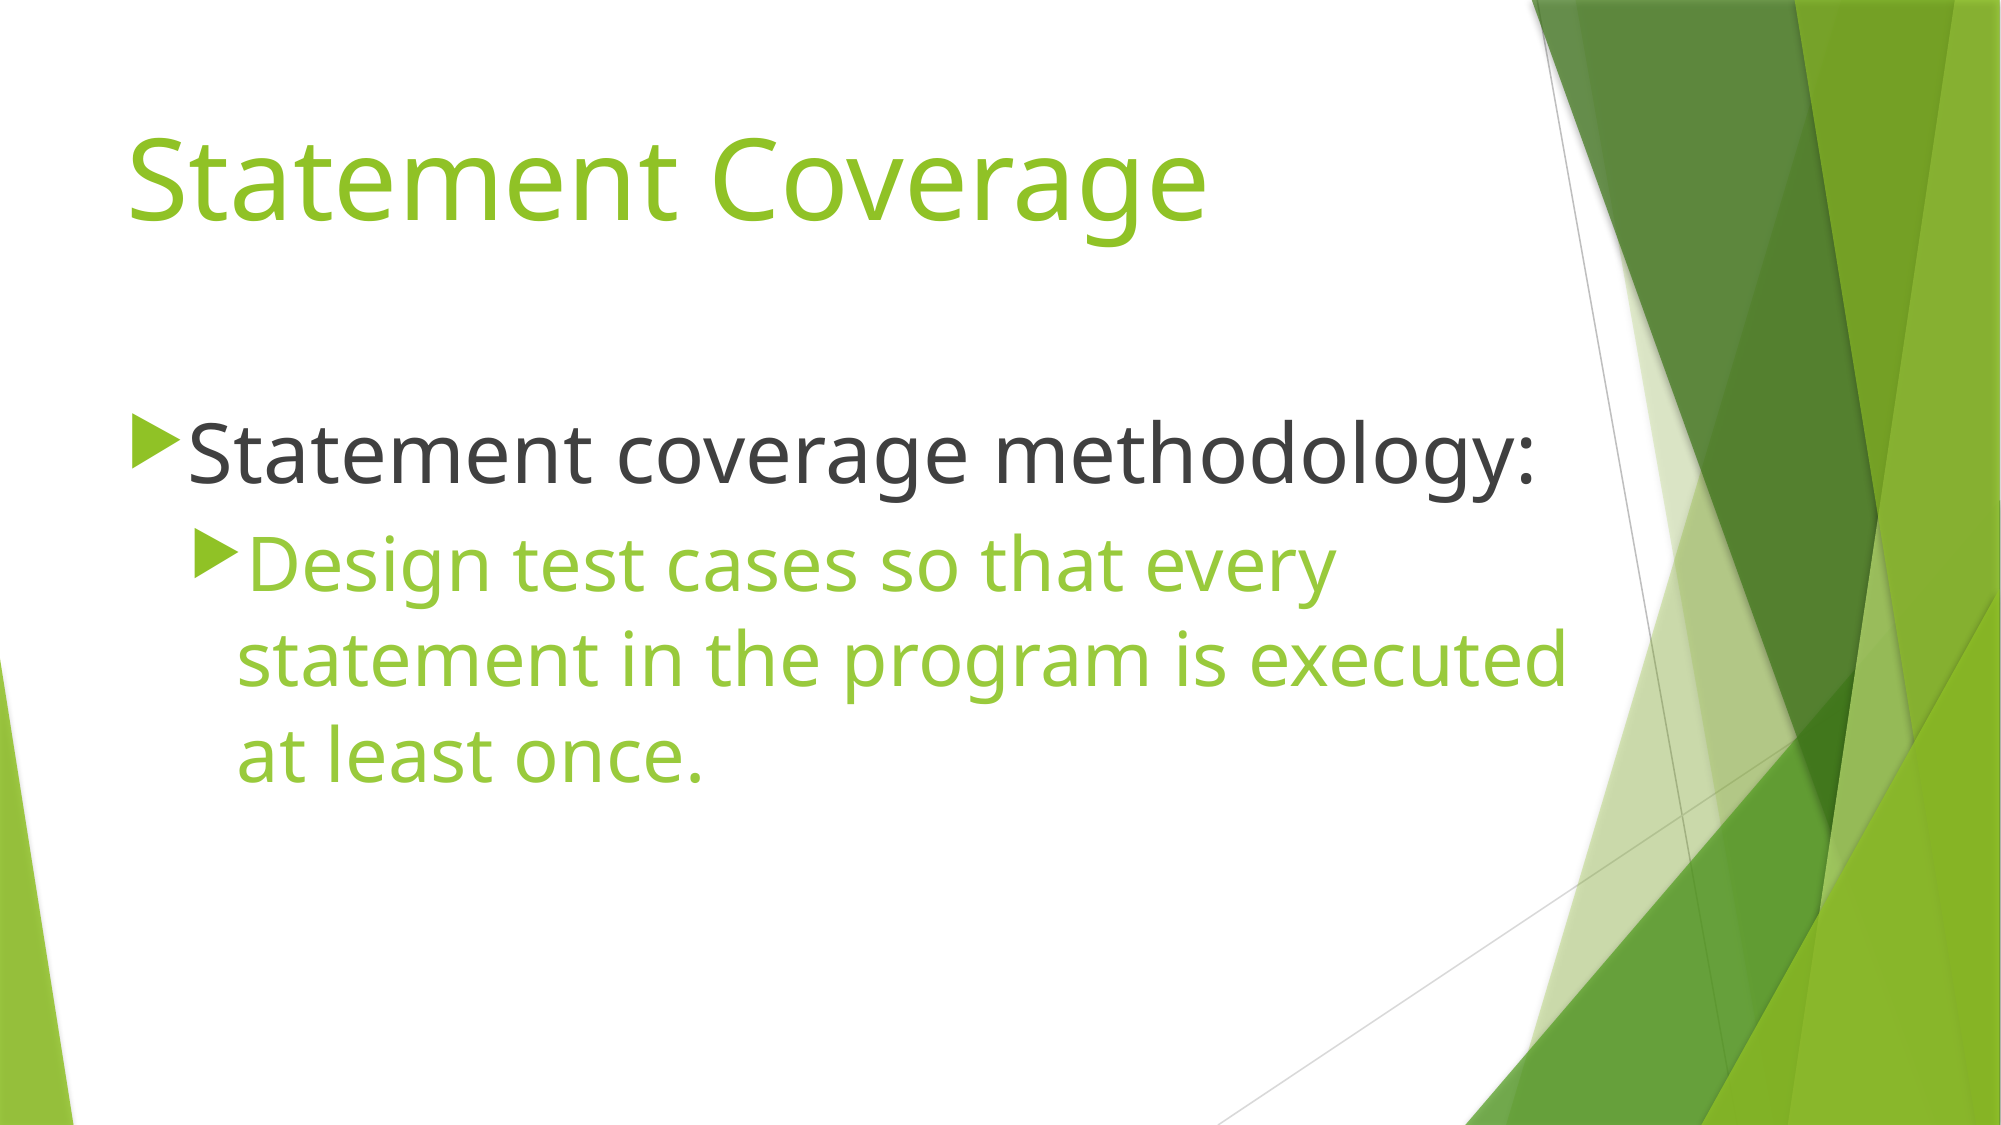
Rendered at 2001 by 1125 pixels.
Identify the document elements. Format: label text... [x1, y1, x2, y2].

list Statement coverage methodology: Design test cases so that every statement in the program is executed at least once. [111, 387, 1663, 1063]
title Statement Coverage [111, 99, 1522, 317]
